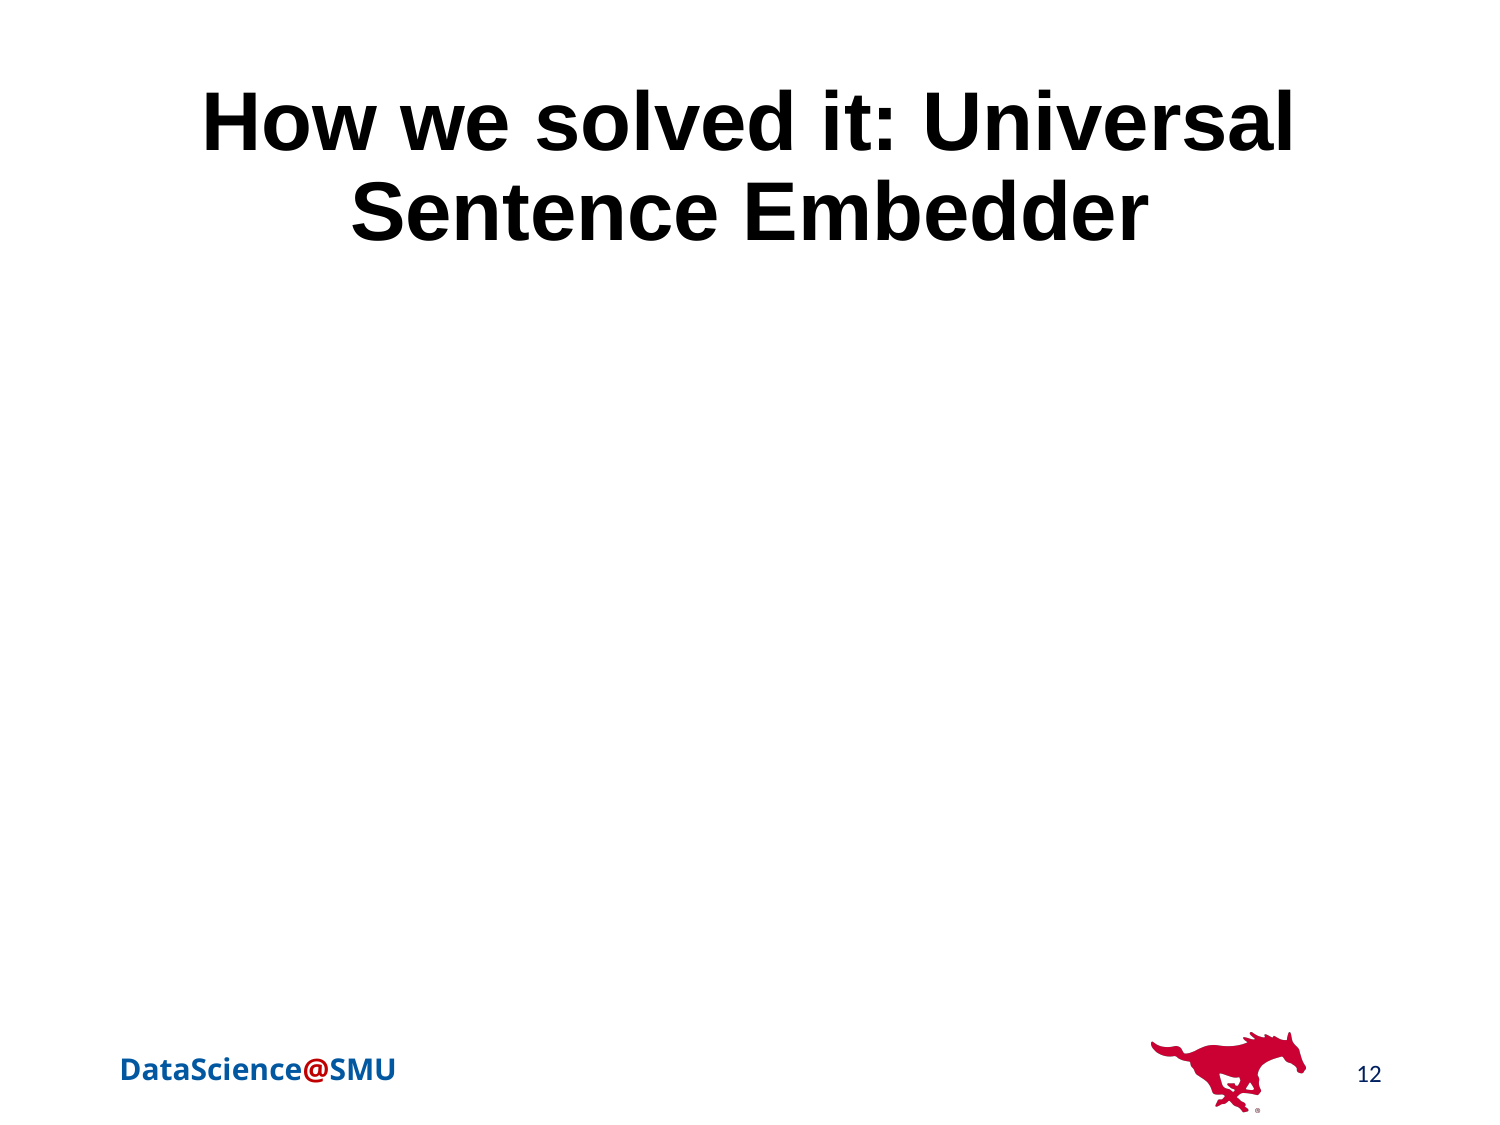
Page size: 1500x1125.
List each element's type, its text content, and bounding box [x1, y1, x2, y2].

picture [1151, 1032, 1306, 1042]
slide_number 12 [1059, 1042, 1397, 1103]
picture [1151, 1103, 1306, 1113]
title How we solved it: Universal Sentence Embedder [103, 59, 1397, 278]
